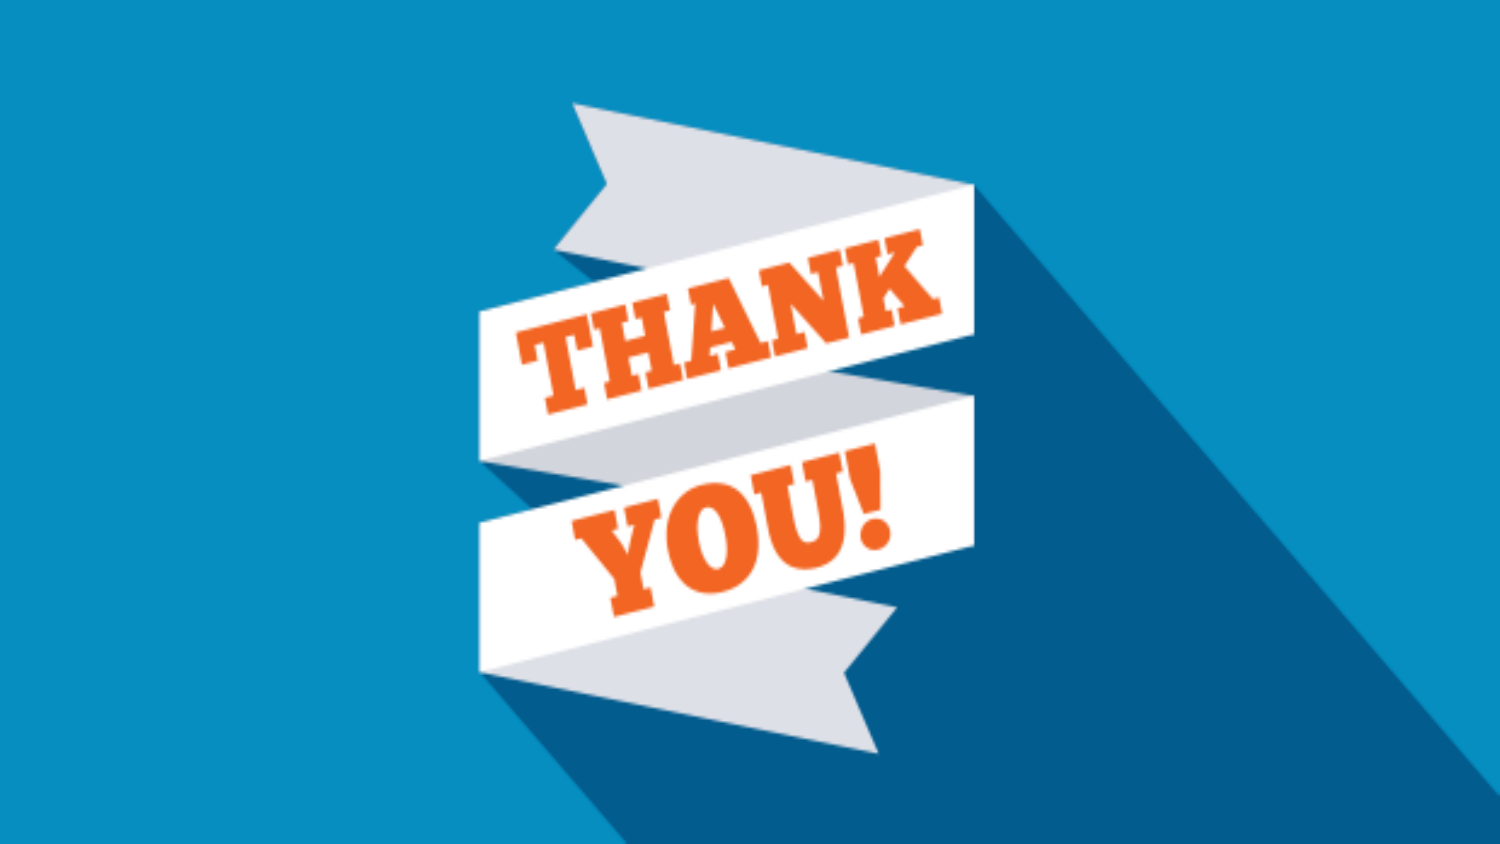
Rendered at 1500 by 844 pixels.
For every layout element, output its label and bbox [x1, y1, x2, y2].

picture [478, 102, 1500, 844]
